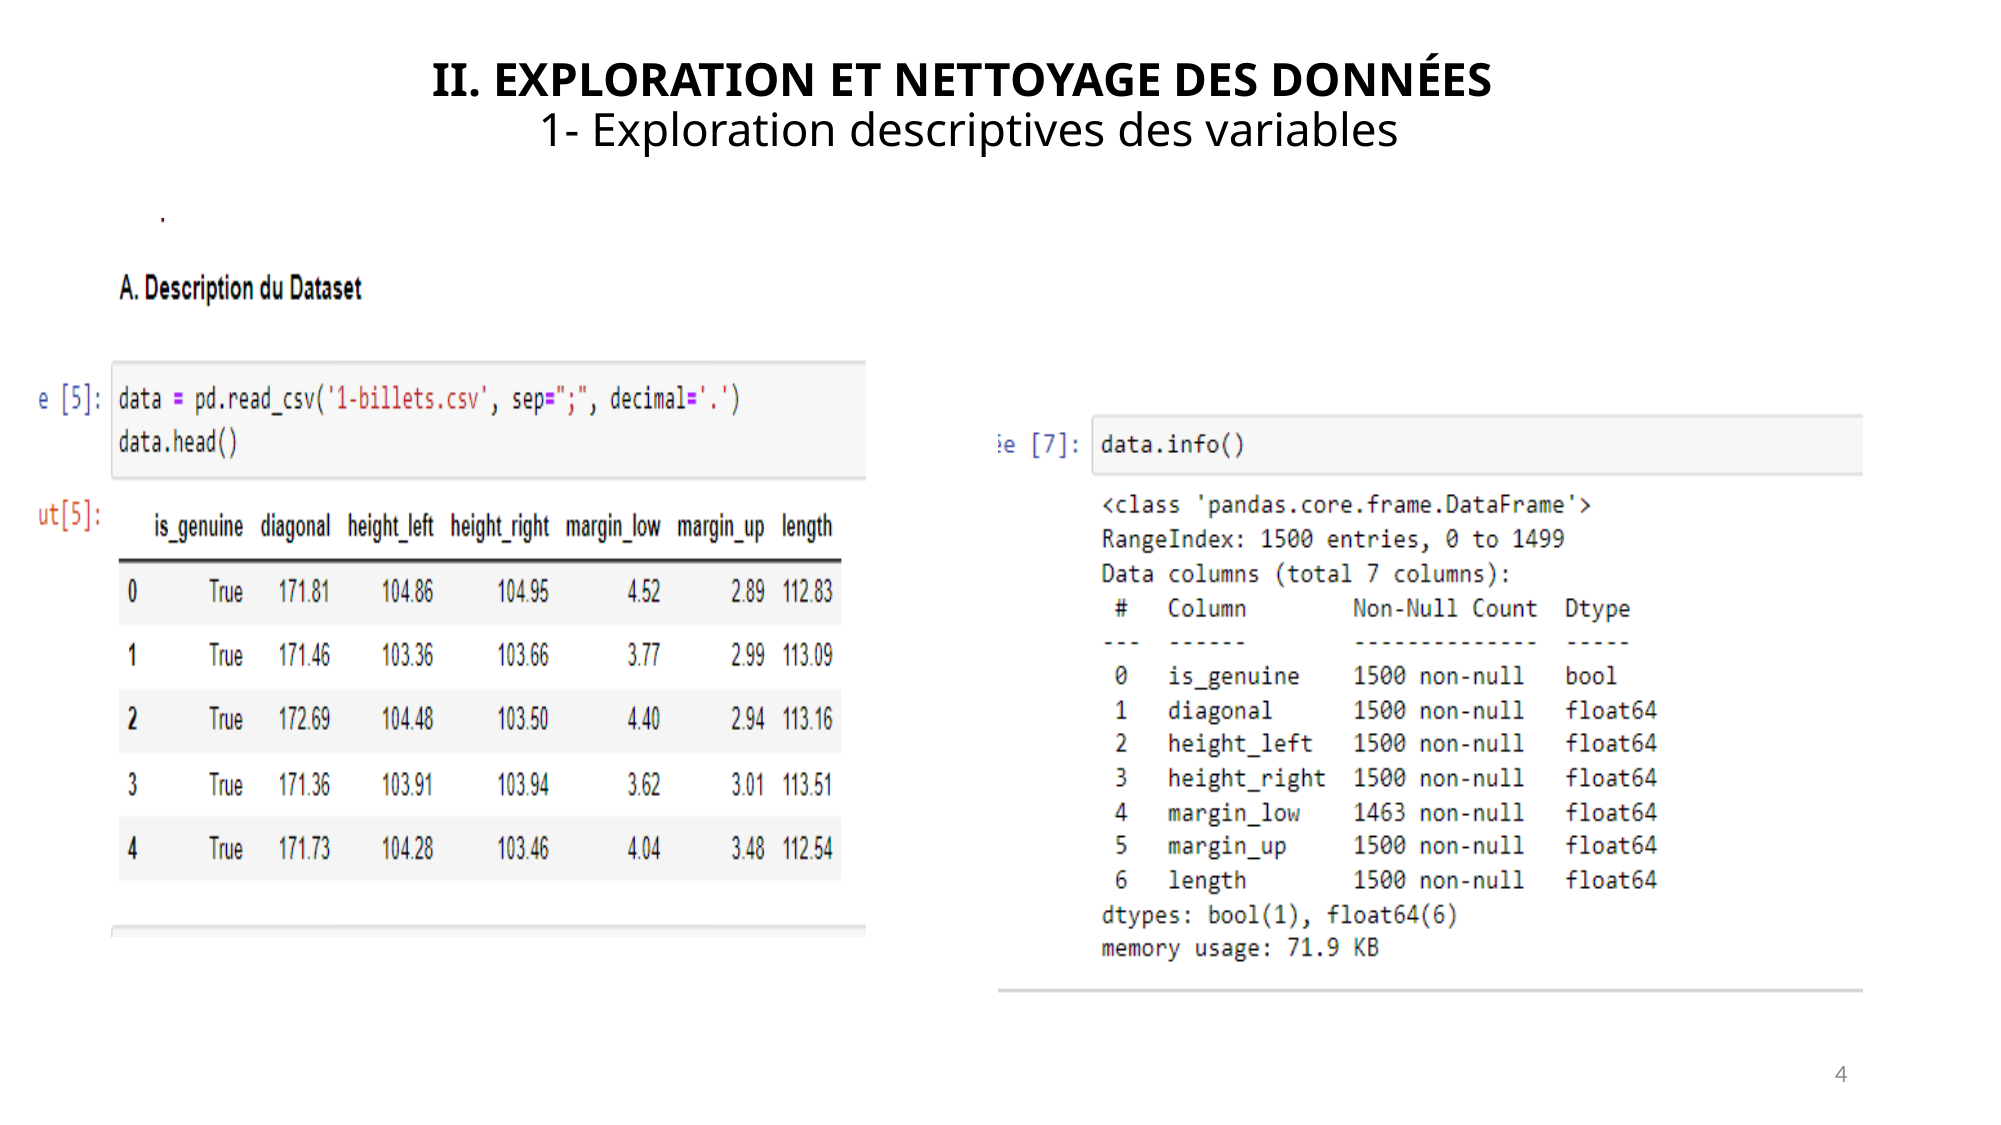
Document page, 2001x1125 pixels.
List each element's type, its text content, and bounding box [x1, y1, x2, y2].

picture [998, 411, 1863, 1002]
title II. EXPLORATION ET NETTOYAGE DES DONNÉES 1- Exploration descriptives des variables [0, 0, 1927, 219]
slide_number 4 [1412, 1042, 1863, 1103]
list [39, 218, 866, 937]
